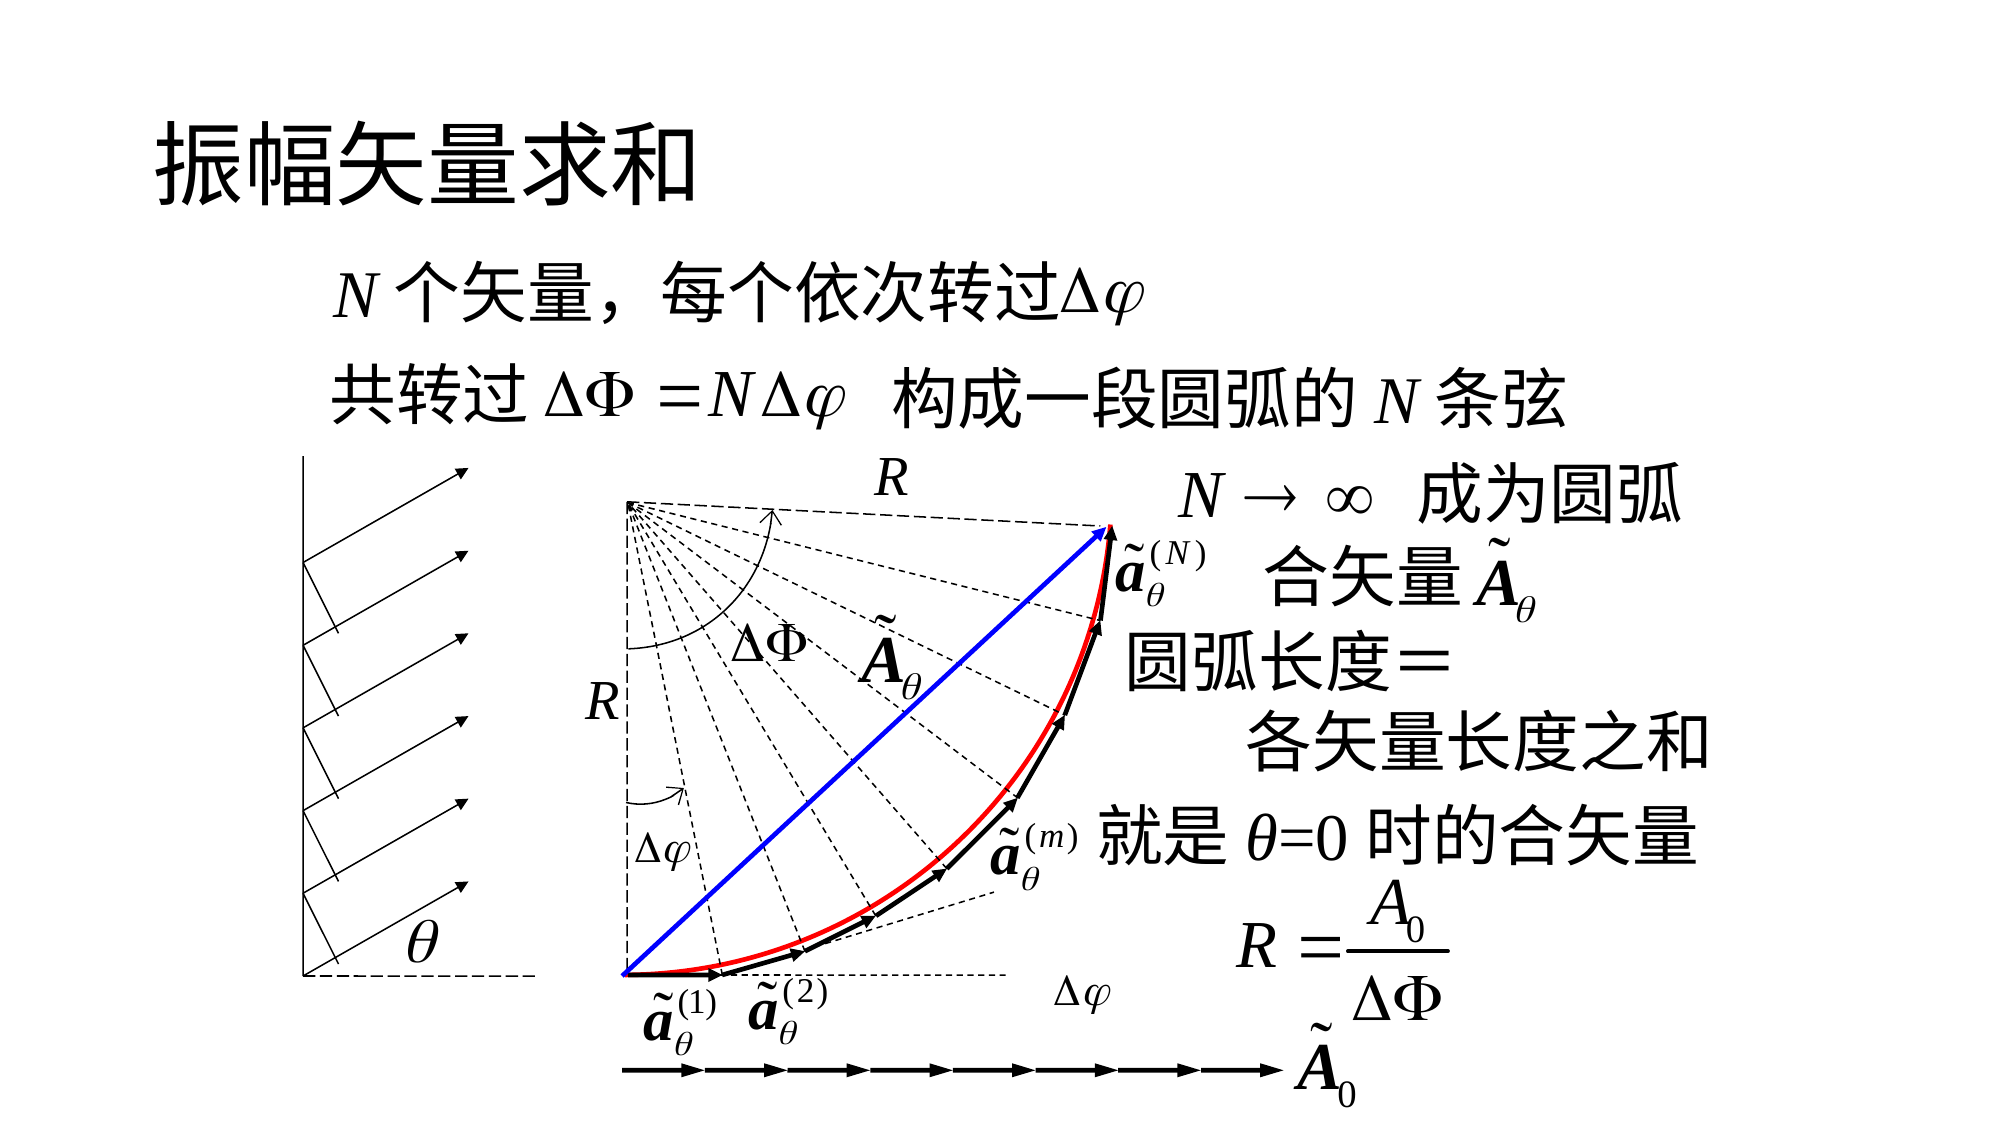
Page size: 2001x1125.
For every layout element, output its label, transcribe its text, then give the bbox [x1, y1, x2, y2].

text_box [1004, 798, 1018, 809]
text_box [626, 738, 684, 806]
text_box 就是θ=0时的合矢量 [1081, 786, 1714, 882]
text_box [1224, 861, 1465, 1035]
text_box 圆弧长度＝ 各矢量长度之和 [1110, 611, 1728, 787]
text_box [533, 354, 859, 445]
text_box 共转过 [314, 345, 545, 441]
text_box [1201, 1064, 1282, 1077]
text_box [1165, 456, 1384, 535]
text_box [846, 604, 936, 716]
text_box [625, 528, 1107, 975]
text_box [1047, 963, 1118, 1024]
text_box [622, 498, 782, 649]
text_box [805, 915, 876, 952]
text_box [1035, 1064, 1118, 1077]
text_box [627, 821, 699, 881]
text_box [621, 484, 1111, 973]
text_box 成为圆弧 [1401, 444, 1699, 539]
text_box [982, 809, 1089, 905]
text_box [876, 868, 947, 916]
text_box [709, 968, 721, 974]
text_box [574, 667, 632, 730]
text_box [864, 443, 921, 505]
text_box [1282, 1035, 1367, 1124]
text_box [635, 974, 727, 1071]
text_box [787, 1064, 870, 1077]
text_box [740, 963, 842, 1060]
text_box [1107, 525, 1219, 622]
text_box [303, 716, 469, 811]
text_box 构成一段圆弧的N条弦 [876, 349, 1583, 445]
text_box [303, 550, 469, 645]
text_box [722, 609, 822, 671]
text_box [763, 948, 805, 963]
text_box N个矢量，每个依次转过 [318, 243, 1077, 339]
text_box [1064, 620, 1102, 716]
text_box [727, 1064, 787, 1077]
text_box [303, 798, 469, 893]
title 振幅矢量求和 [137, 59, 1863, 278]
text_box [397, 904, 451, 979]
text_box [303, 467, 469, 563]
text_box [1049, 250, 1156, 341]
text_box [1118, 1064, 1201, 1077]
text_box [952, 1064, 1035, 1077]
text_box [936, 527, 1107, 686]
text_box [304, 633, 469, 728]
text_box 合矢量 [1248, 527, 1460, 622]
text_box [1017, 715, 1065, 798]
text_box [870, 1064, 952, 1077]
text_box [683, 1071, 703, 1077]
text_box [428, 881, 469, 904]
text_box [1460, 527, 1550, 640]
